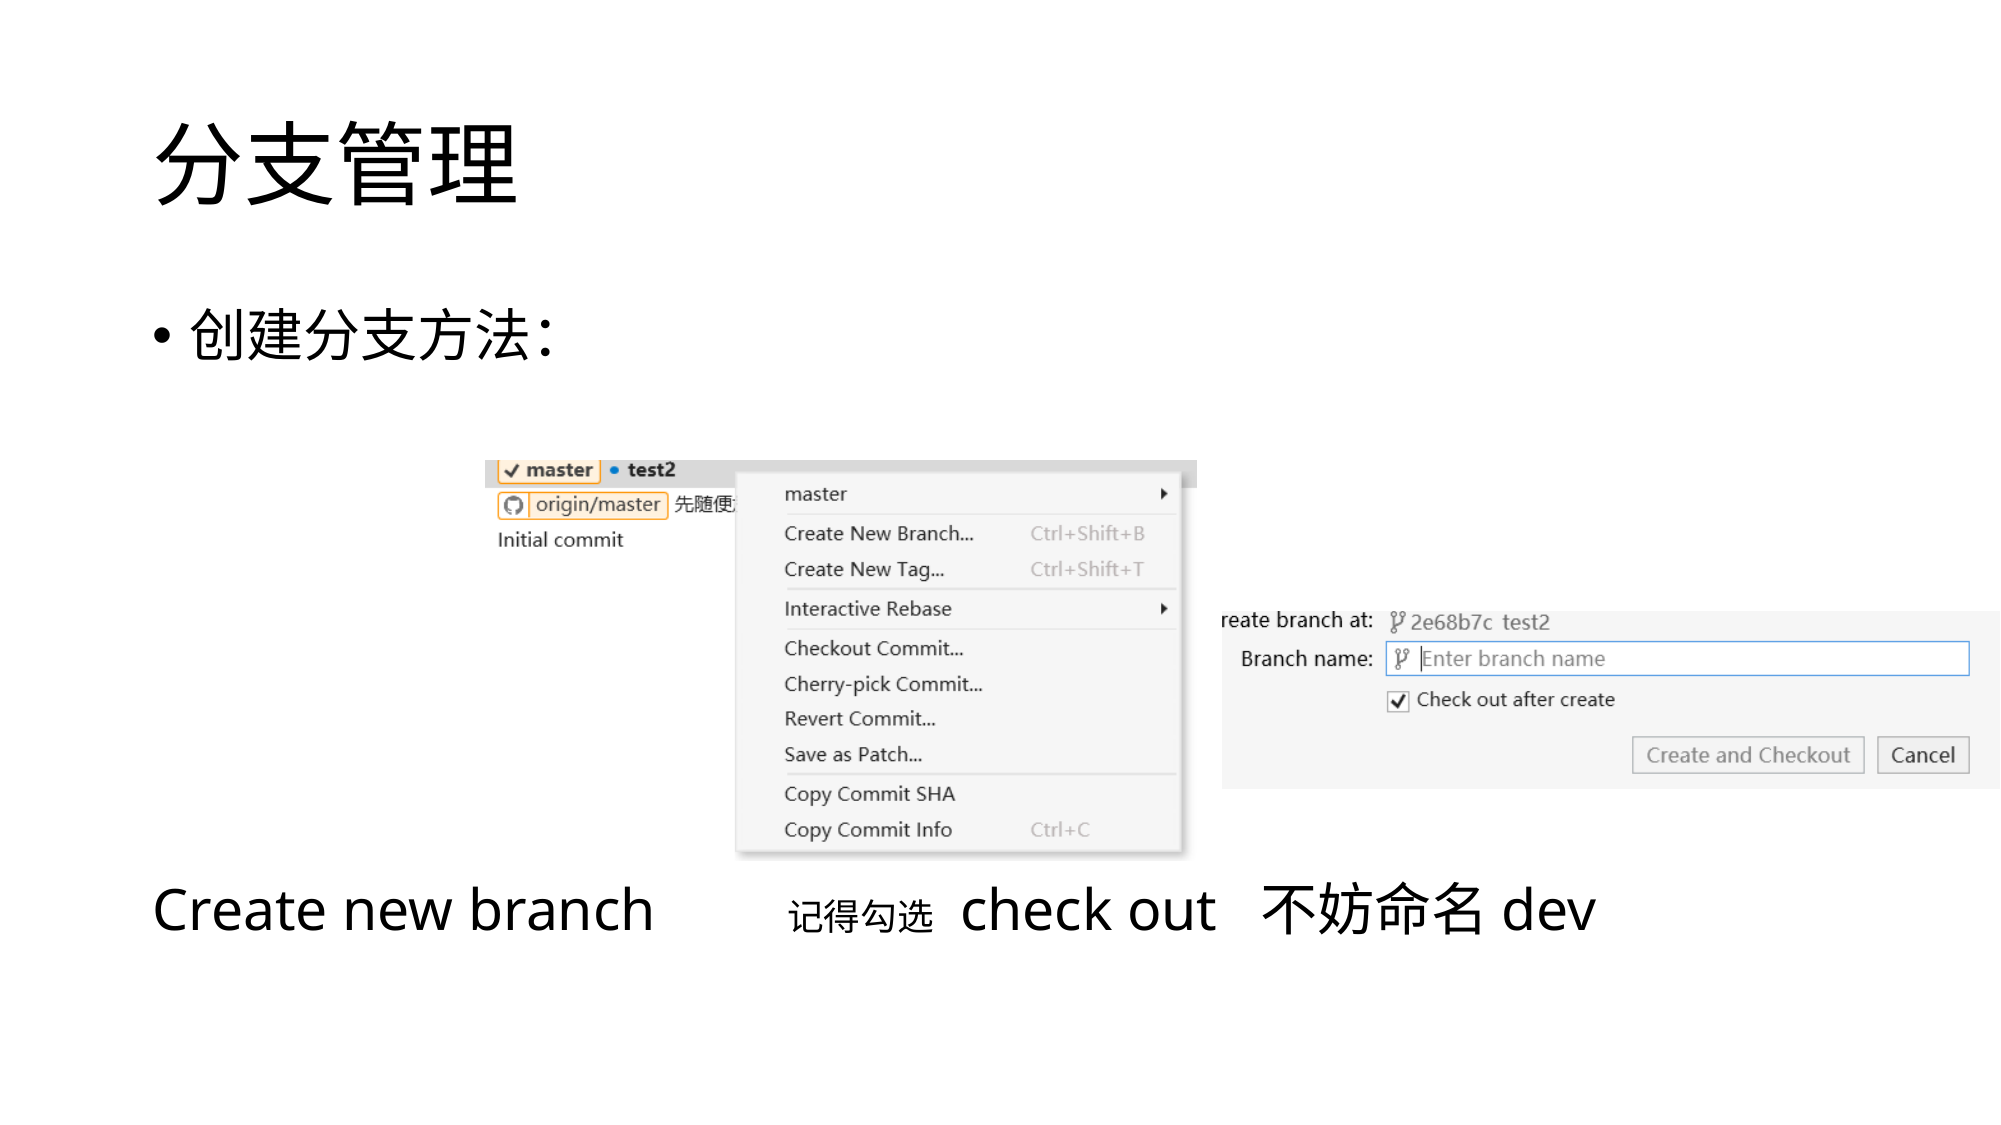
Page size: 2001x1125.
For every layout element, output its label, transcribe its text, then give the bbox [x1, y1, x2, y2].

picture [1222, 611, 2000, 789]
list 创建分支方法： Create new branch 记得勾选 check out 不妨命名dev [137, 299, 1863, 1014]
picture [485, 460, 1197, 861]
title 分支管理 [137, 59, 1863, 278]
